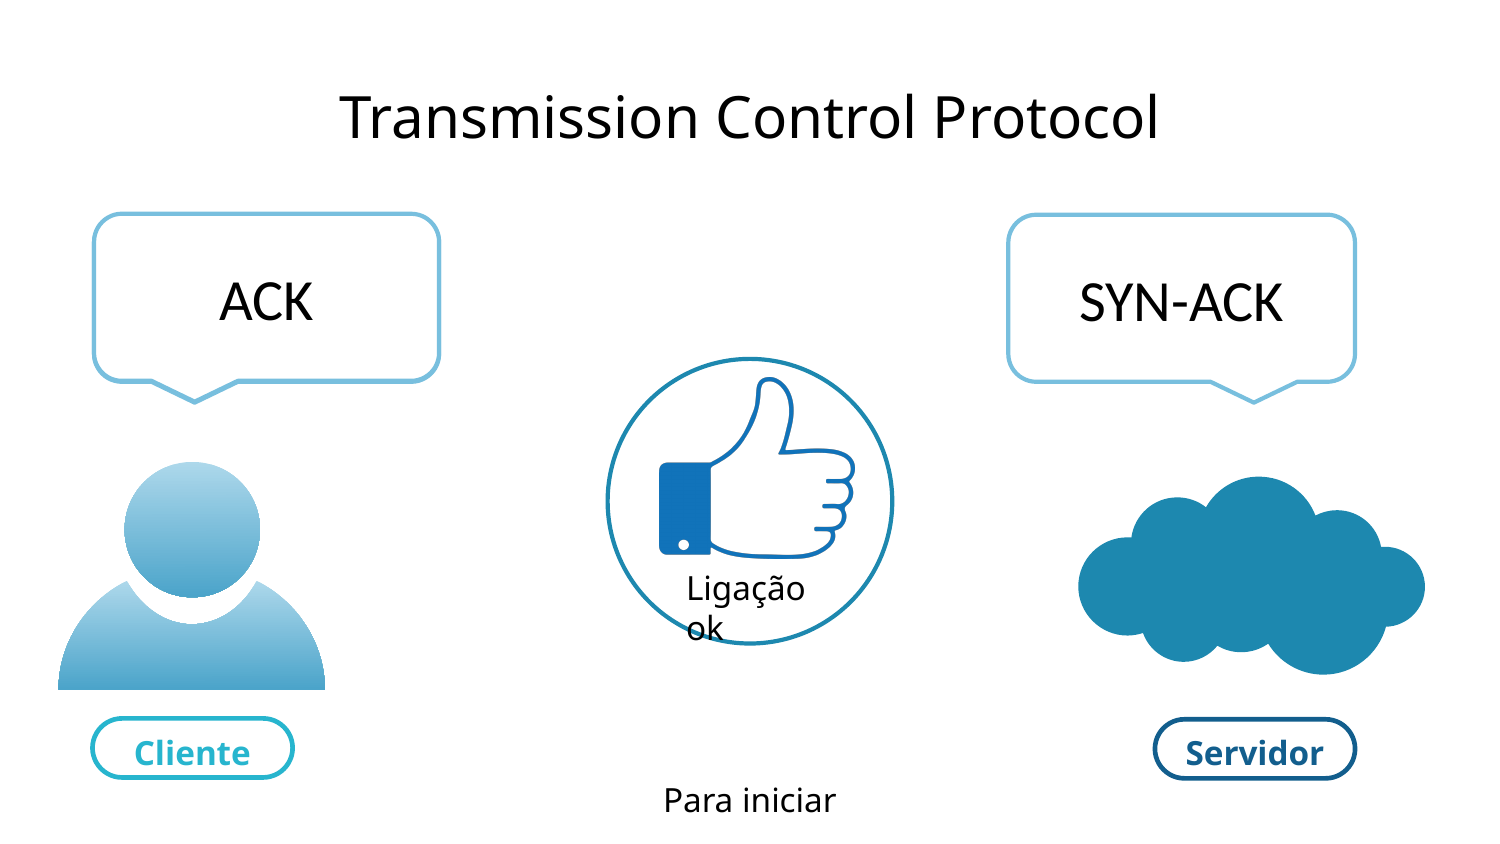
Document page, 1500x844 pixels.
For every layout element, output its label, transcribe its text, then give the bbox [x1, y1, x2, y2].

text_box ACK [91, 211, 442, 404]
title Transmission Control Protocol [75, 65, 1425, 160]
text_box Servidor [1169, 719, 1341, 764]
text_box Cliente [106, 719, 279, 764]
text_box Para iniciar [0, 764, 1500, 824]
text_box [92, 723, 106, 764]
text_box [1154, 723, 1169, 764]
text_box SYN-ACK [1006, 212, 1358, 405]
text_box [58, 461, 326, 690]
text_box [279, 723, 293, 764]
text_box [1341, 723, 1356, 764]
text_box [1078, 476, 1425, 675]
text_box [607, 358, 893, 644]
